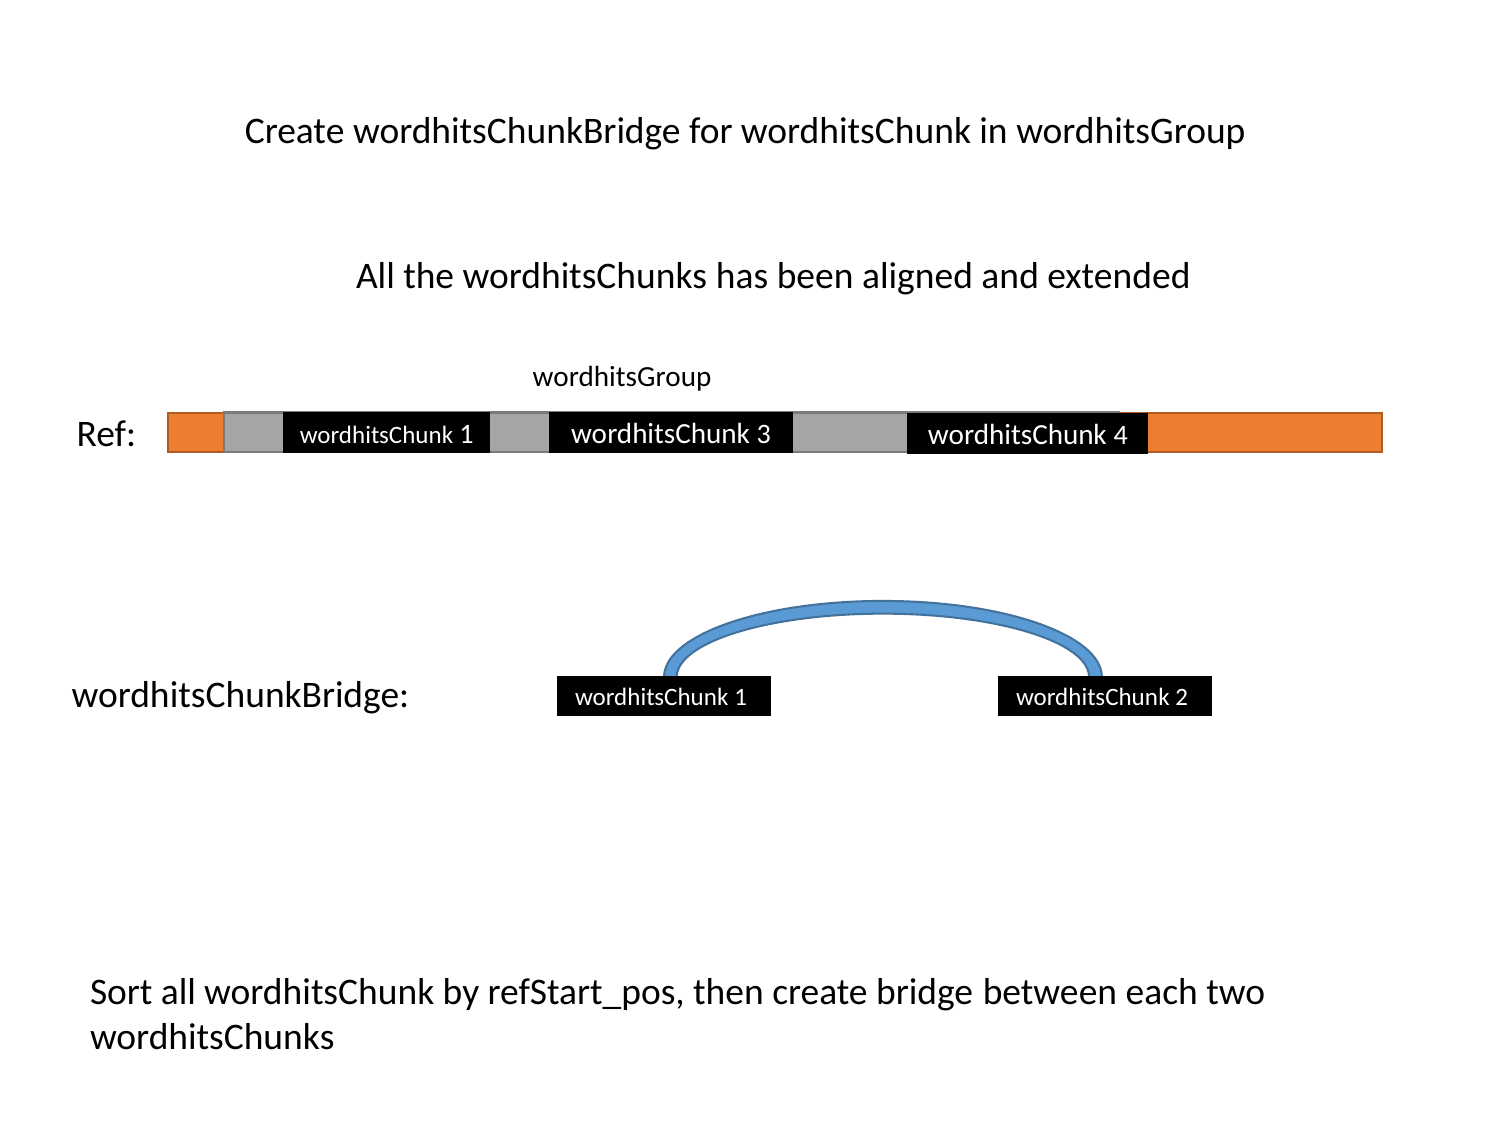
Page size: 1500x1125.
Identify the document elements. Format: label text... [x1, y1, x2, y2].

text_box [167, 412, 223, 453]
text_box wordhitsChunk 1 [557, 676, 771, 716]
text_box wordhitsChunk 1 [283, 412, 490, 453]
text_box [223, 411, 1120, 453]
text_box [663, 599, 1103, 676]
text_box wordhitsChunkBridge: [56, 662, 425, 723]
text_box wordhitsChunk 3 [549, 412, 793, 453]
text_box Ref: [61, 401, 152, 462]
text_box wordhitsChunk 2 [998, 676, 1212, 716]
text_box [1120, 412, 1383, 453]
text_box Create wordhitsChunkBridge for wordhitsChunk in wordhitsGroup [230, 98, 1262, 159]
text_box All the wordhitsChunks has been aligned and extended [341, 243, 1207, 304]
text_box Sort all wordhitsChunk by refStart_pos, then create bridge between each two wordhitsChunks [75, 960, 1500, 1065]
text_box wordhitsGroup [517, 349, 727, 400]
text_box wordhitsChunk 4 [907, 413, 1148, 454]
